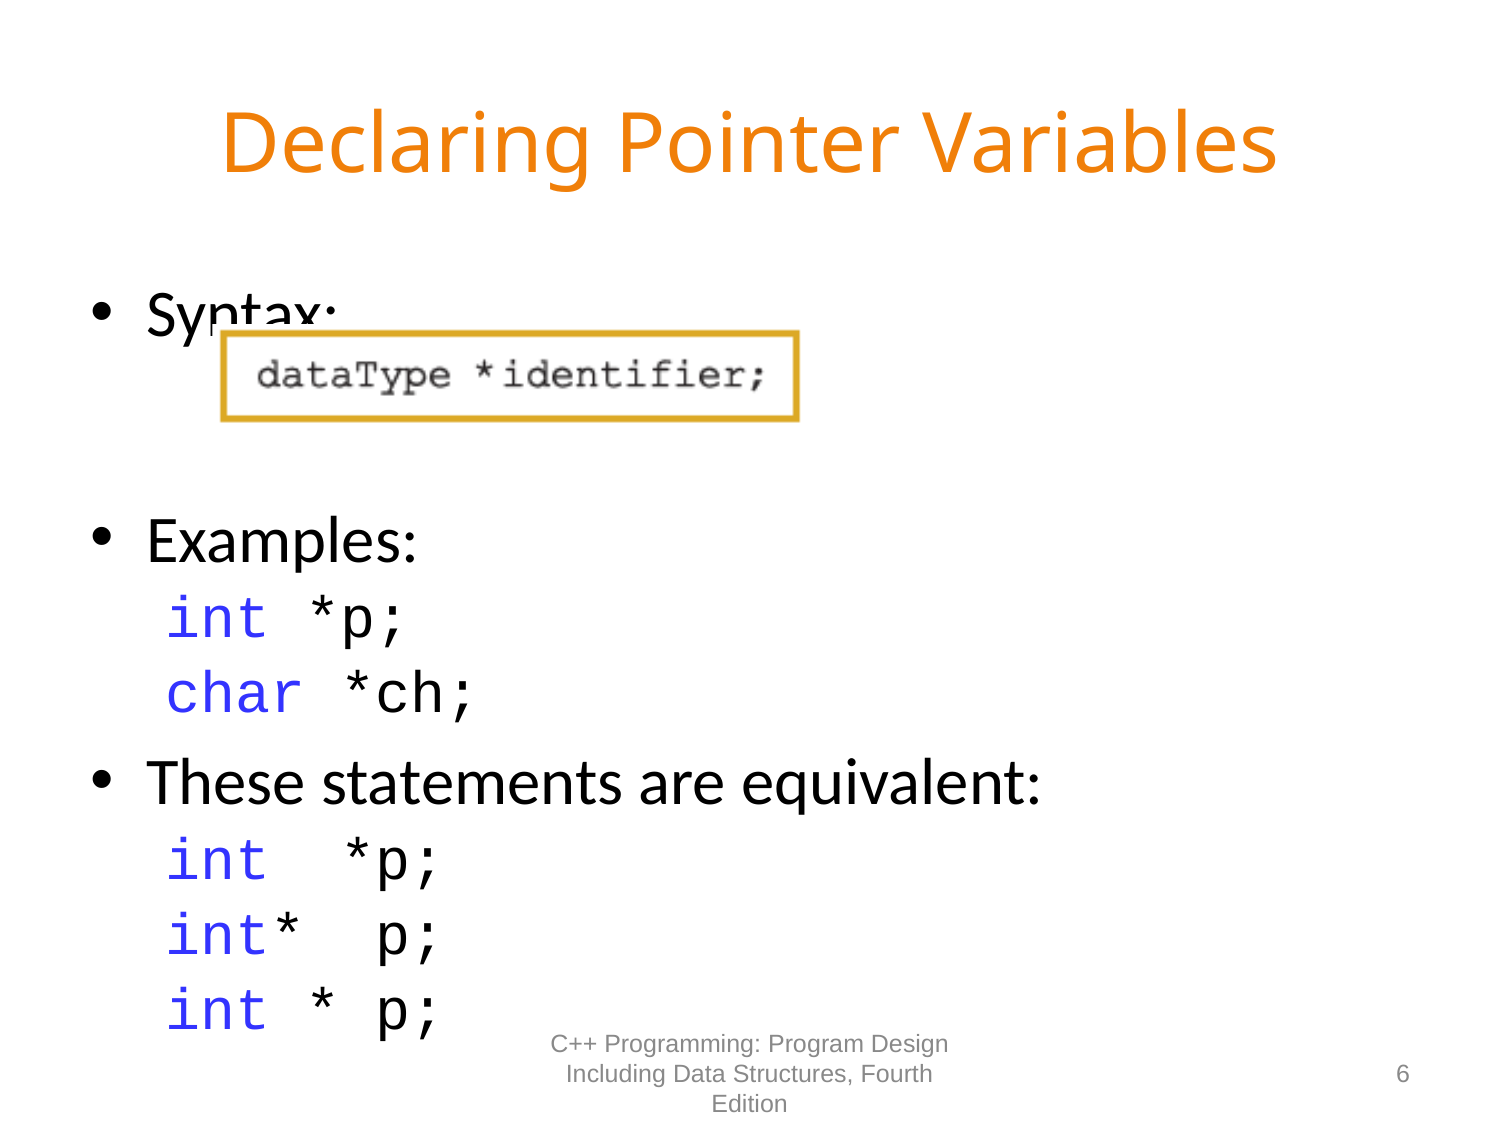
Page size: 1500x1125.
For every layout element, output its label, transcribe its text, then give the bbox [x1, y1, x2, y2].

picture [212, 324, 805, 432]
title Declaring Pointer Variables [74, 44, 1426, 233]
footer C++ Programming: Program Design Including Data Structures, Fourth Edition [512, 1042, 988, 1103]
list Syntax: Examples: int *p; char *ch; These statements are equivalent: int *p; int* p; int * p; [74, 262, 1426, 1006]
slide_number 6 [1074, 1042, 1425, 1103]
